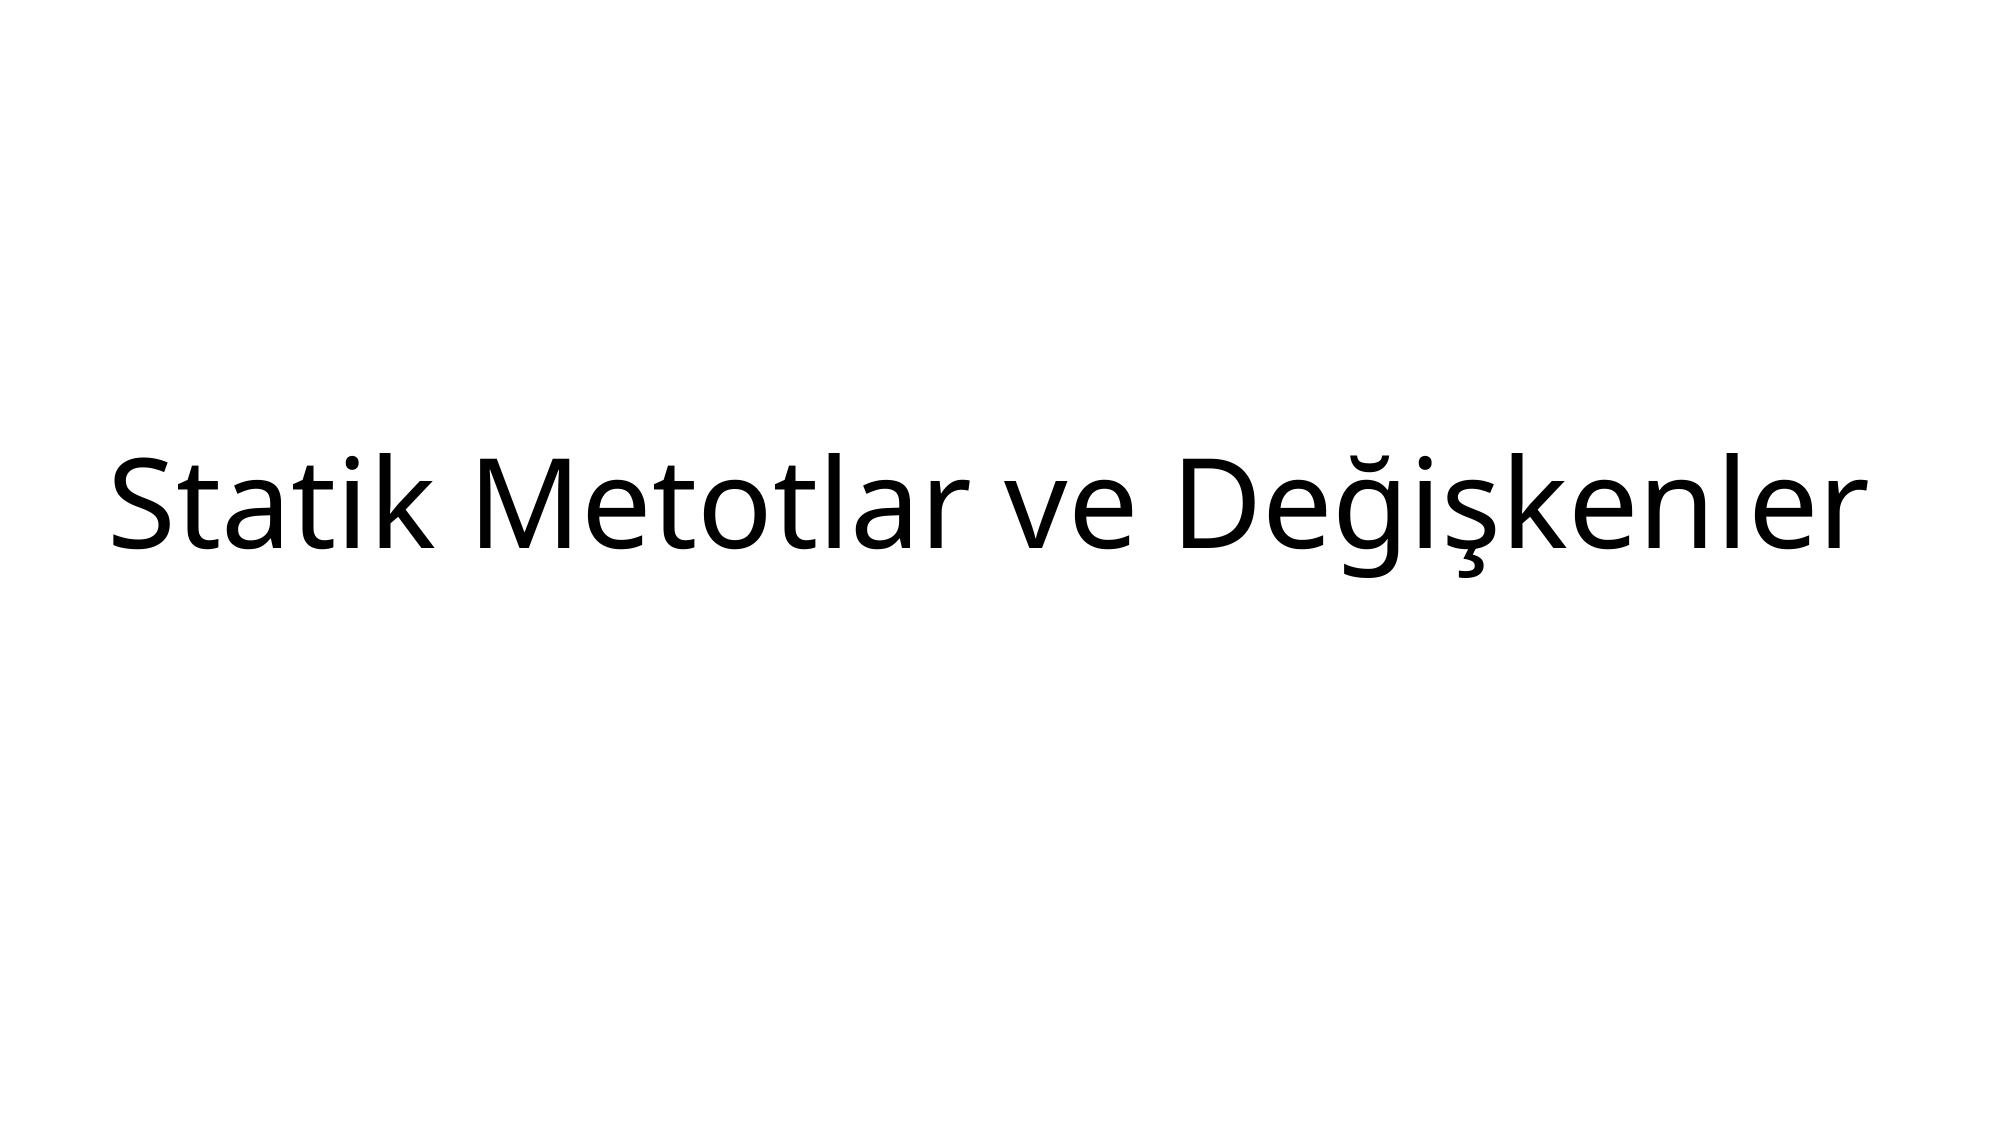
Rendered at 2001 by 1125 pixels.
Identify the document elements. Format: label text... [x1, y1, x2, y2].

title Statik Metotlar ve Değişkenler [0, 184, 1980, 576]
